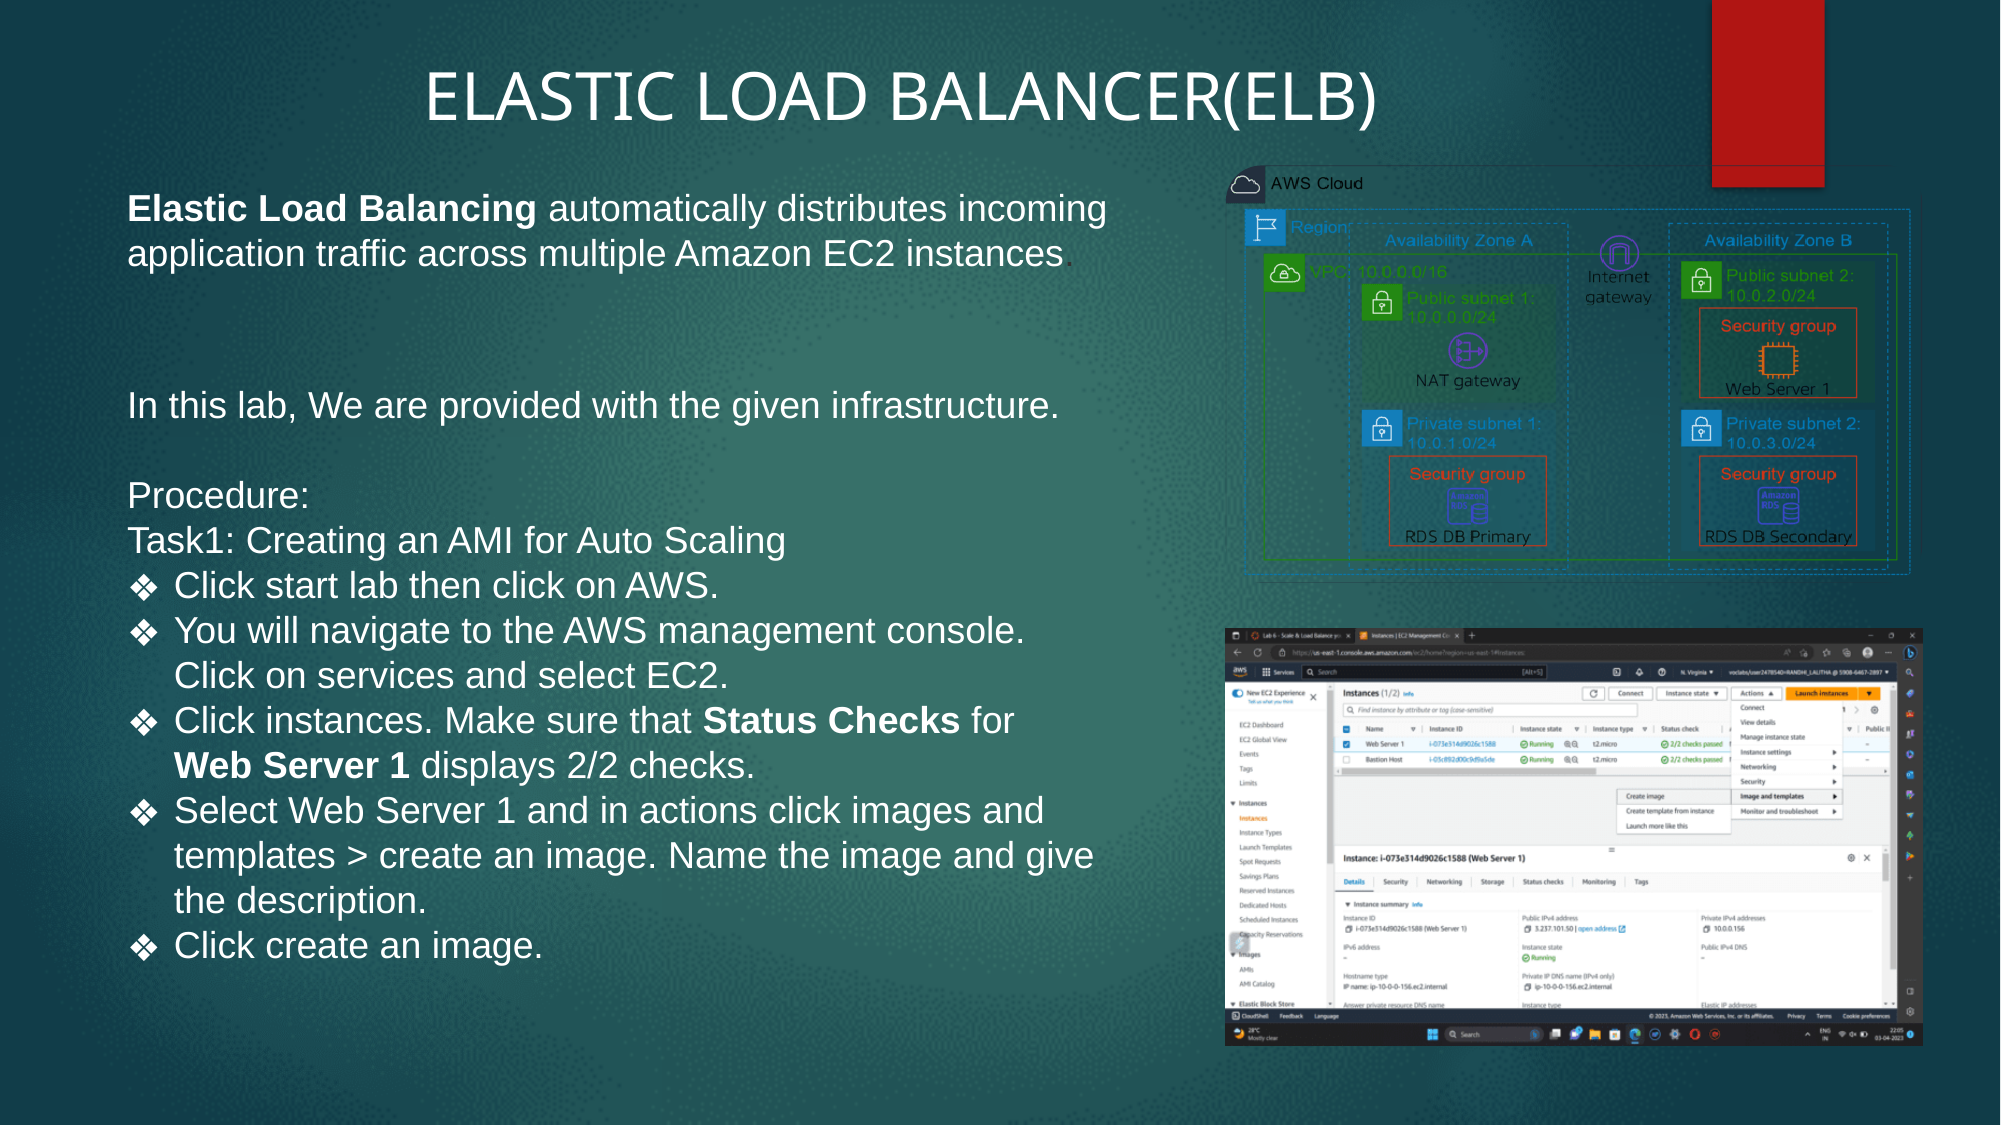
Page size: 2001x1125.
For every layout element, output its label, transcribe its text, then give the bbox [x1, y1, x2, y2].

text_box Elastic Load Balancing automatically distributes incoming application traffic across multiple Amazon EC2 instances. [112, 176, 1198, 282]
text_box ELASTIC LOAD BALANCER(ELB) [408, 46, 1851, 142]
picture [0, 0, 2001, 1125]
text_box In this lab, We are provided with the given infrastructure. Procedure: Task1: Creating an AMI for Auto Scaling Click start lab then click on AWS. You will navigate to the AWS management console. Click on services and select EC2. Click instances. Make sure that Status Checks for Web Server 1 displays 2/2 checks. Select Web Server 1 and in actions click images and templates > create an image. Name the image and give the description. Click create an image. [112, 373, 1112, 974]
